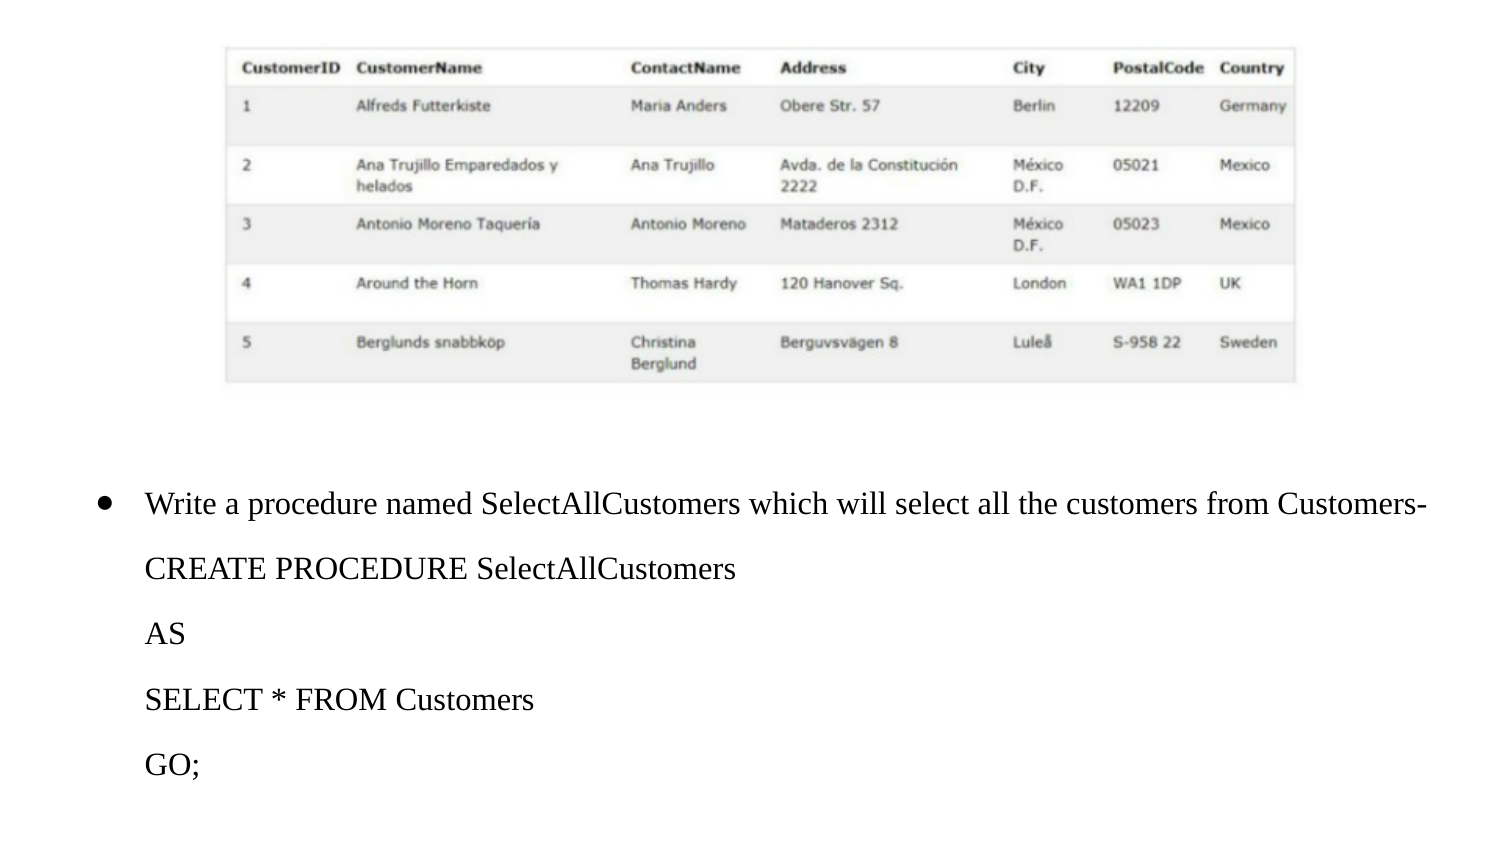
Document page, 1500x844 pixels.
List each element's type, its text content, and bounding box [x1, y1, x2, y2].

picture [202, 19, 1322, 396]
list Write a procedure named SelectAllCustomers which will select all the customers from Customers- CREATE PROCEDURE SelectAllCustomers AS SELECT * FROM Customers GO; [63, 460, 1461, 844]
